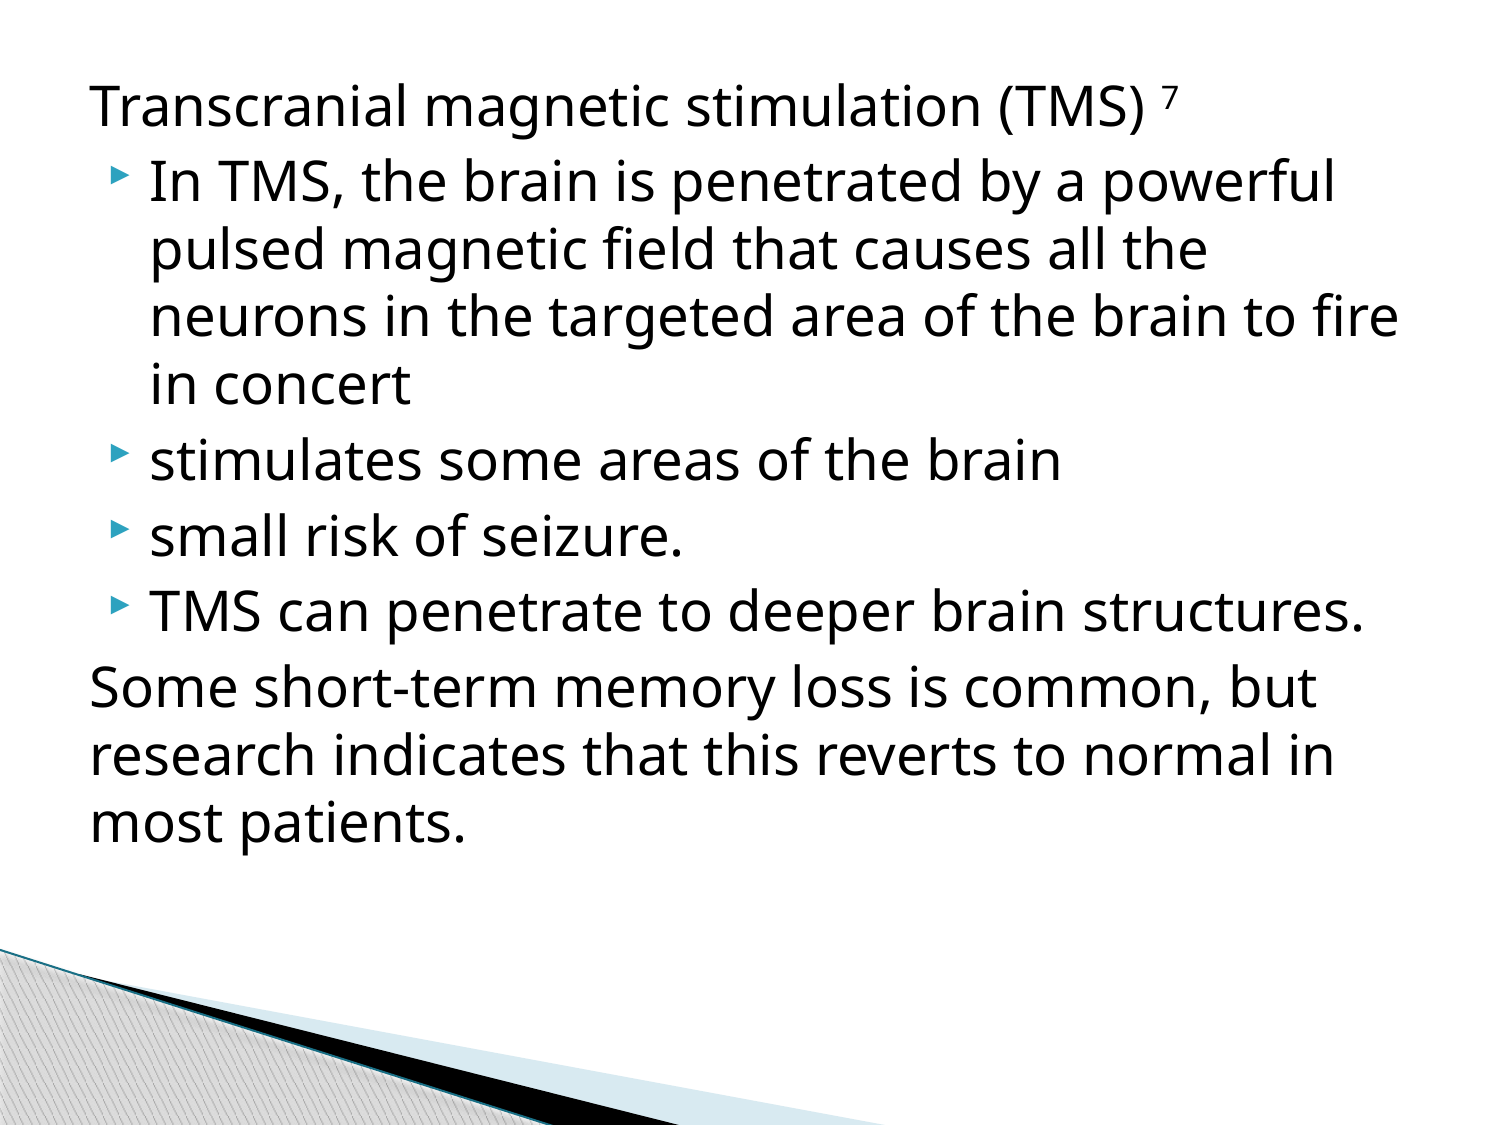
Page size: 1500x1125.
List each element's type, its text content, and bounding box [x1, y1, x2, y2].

list Transcranial magnetic stimulation (TMS) 7 In TMS, the brain is penetrated by a powerful pulsed magnetic field that causes all the neurons in the targeted area of the brain to fire in concert stimulates some areas of the brain small risk of seizure. TMS can penetrate to deeper brain structures. Some short-term memory loss is common, but research indicates that this reverts to normal in most patients. [75, 62, 1425, 1005]
